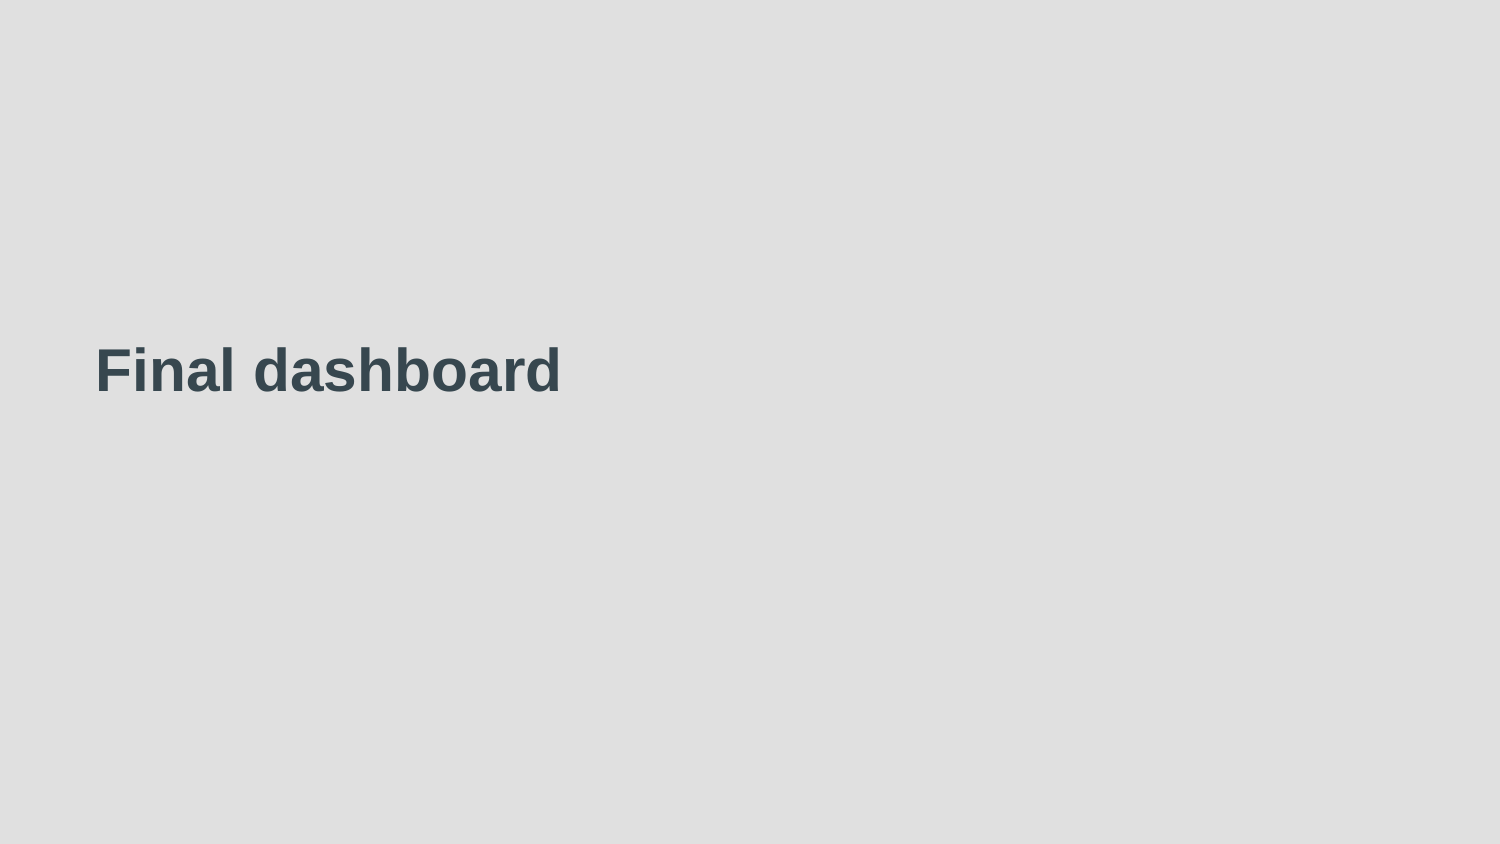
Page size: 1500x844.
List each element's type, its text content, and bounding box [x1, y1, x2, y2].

title Final dashboard [80, 86, 1102, 758]
